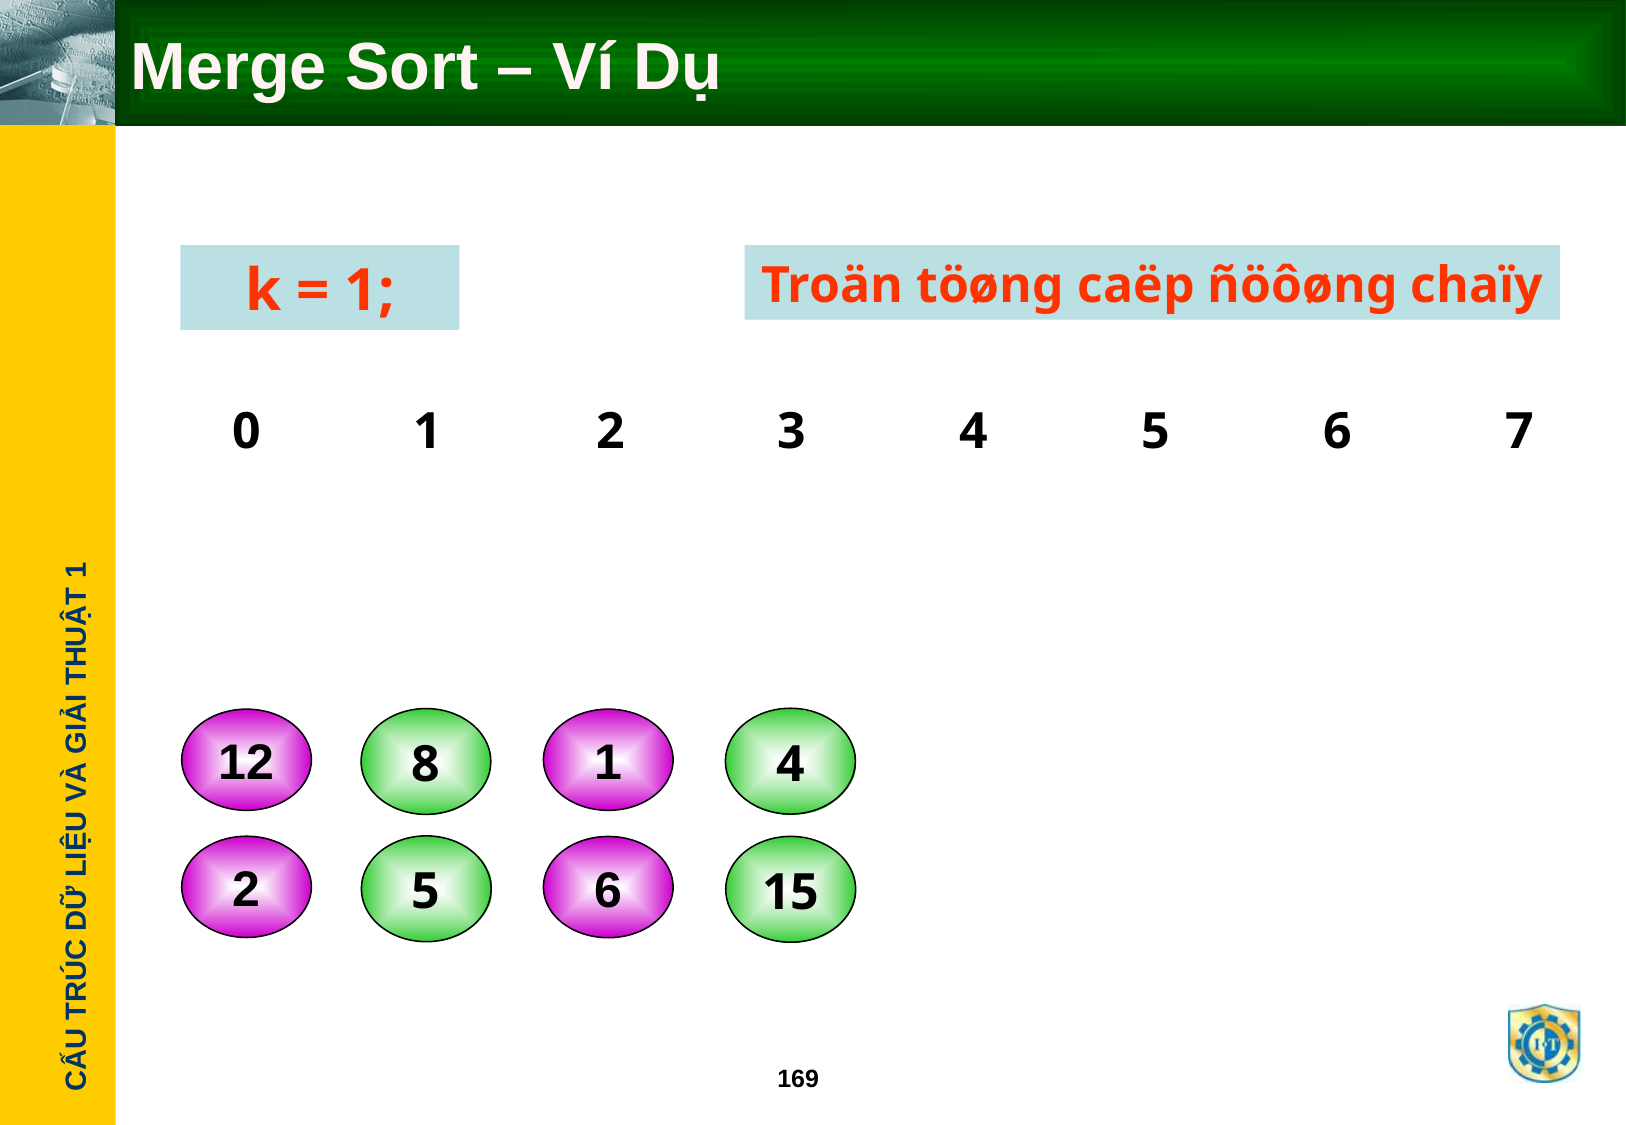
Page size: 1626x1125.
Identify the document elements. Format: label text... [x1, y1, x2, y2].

text_box 5 [361, 835, 492, 942]
text_box 8 [361, 708, 491, 815]
text_box k = 1; [180, 245, 460, 330]
title Merge Sort – Ví Dụ [115, 0, 1625, 126]
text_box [181, 374, 1585, 476]
text_box Troän töøng caëp ñöôøng chaïy [744, 245, 1560, 320]
text_box 15 [725, 836, 856, 943]
text_box 12 [181, 709, 312, 811]
text_box 1 [543, 709, 674, 811]
text_box 6 [543, 836, 674, 938]
text_box 2 [181, 836, 312, 938]
picture [0, 0, 115, 125]
picture [1508, 1004, 1581, 1083]
text_box 4 [725, 708, 856, 815]
